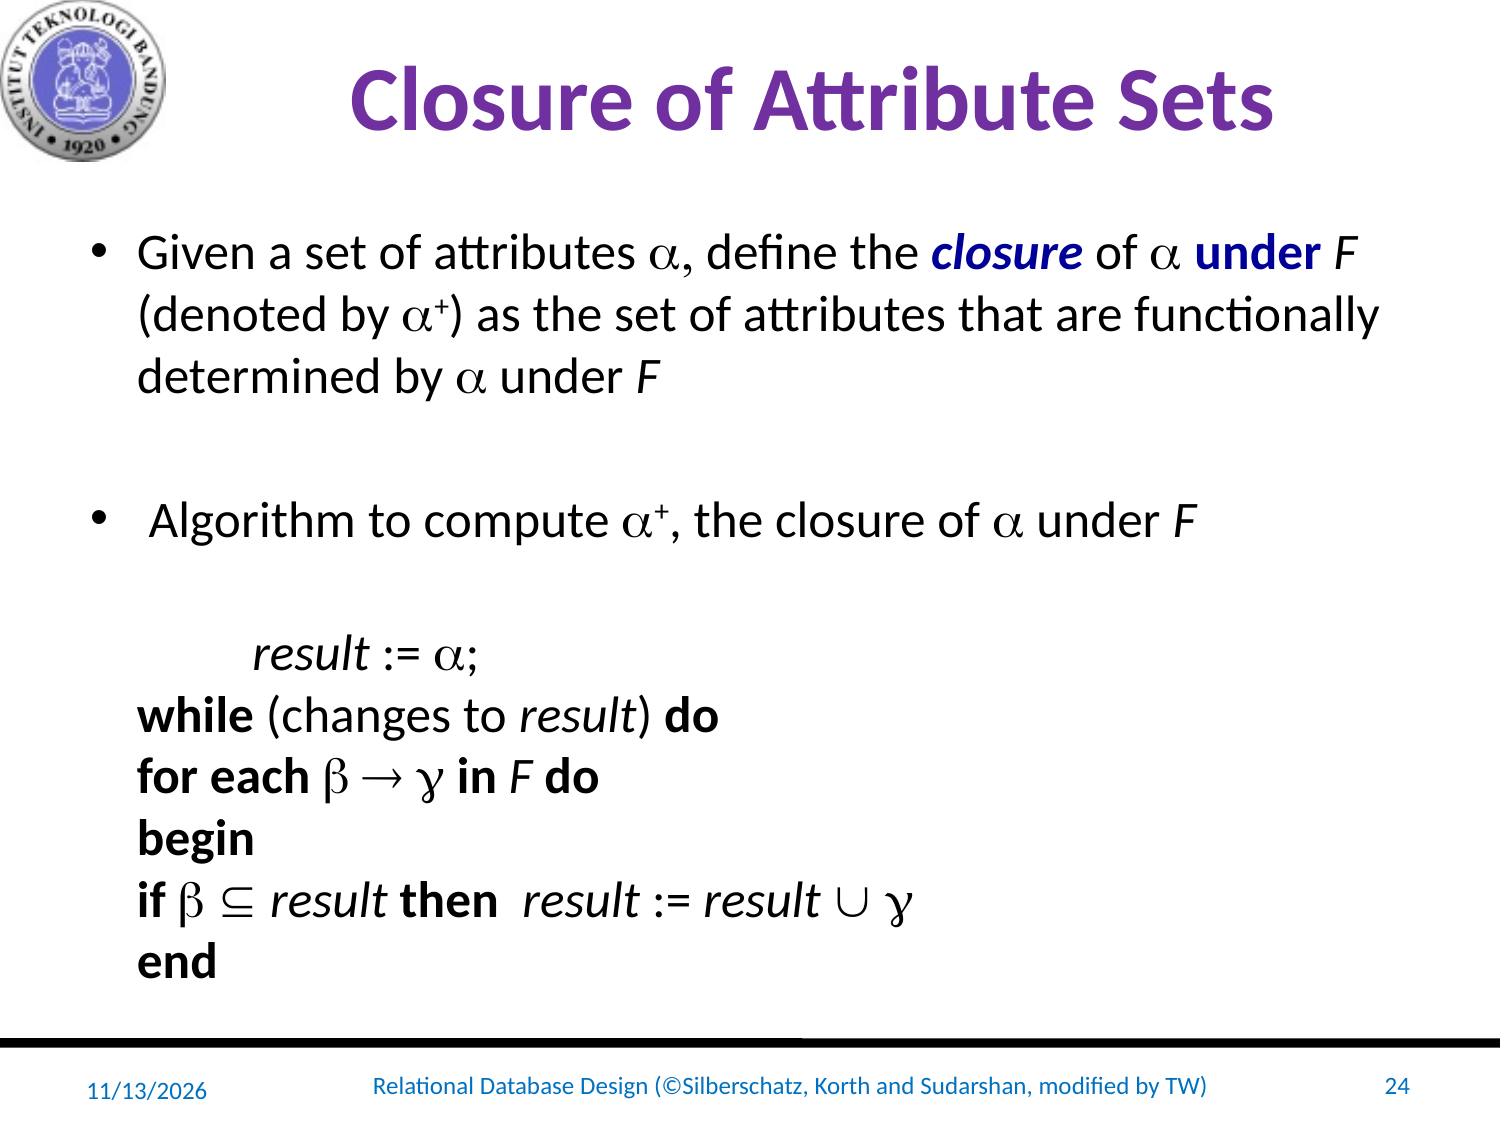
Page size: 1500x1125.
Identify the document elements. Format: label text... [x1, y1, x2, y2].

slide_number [58, 1054, 223, 1125]
list Given a set of attributes a, define the closure of a under F (denoted by a+) as the set of attributes that are functionally determined by a under F Algorithm to compute a+, the closure of a under F result := a; while (changes to result) do for each    in F do begin if   result then result := result   end [75, 210, 1465, 1005]
footer Relational Database Design (©Silberschatz, Korth and Sudarshan, modified by TW) [246, 1054, 1336, 1115]
slide_number 24 [1359, 1054, 1425, 1115]
title Closure of Attribute Sets [138, 0, 1489, 188]
picture [0, 0, 138, 162]
